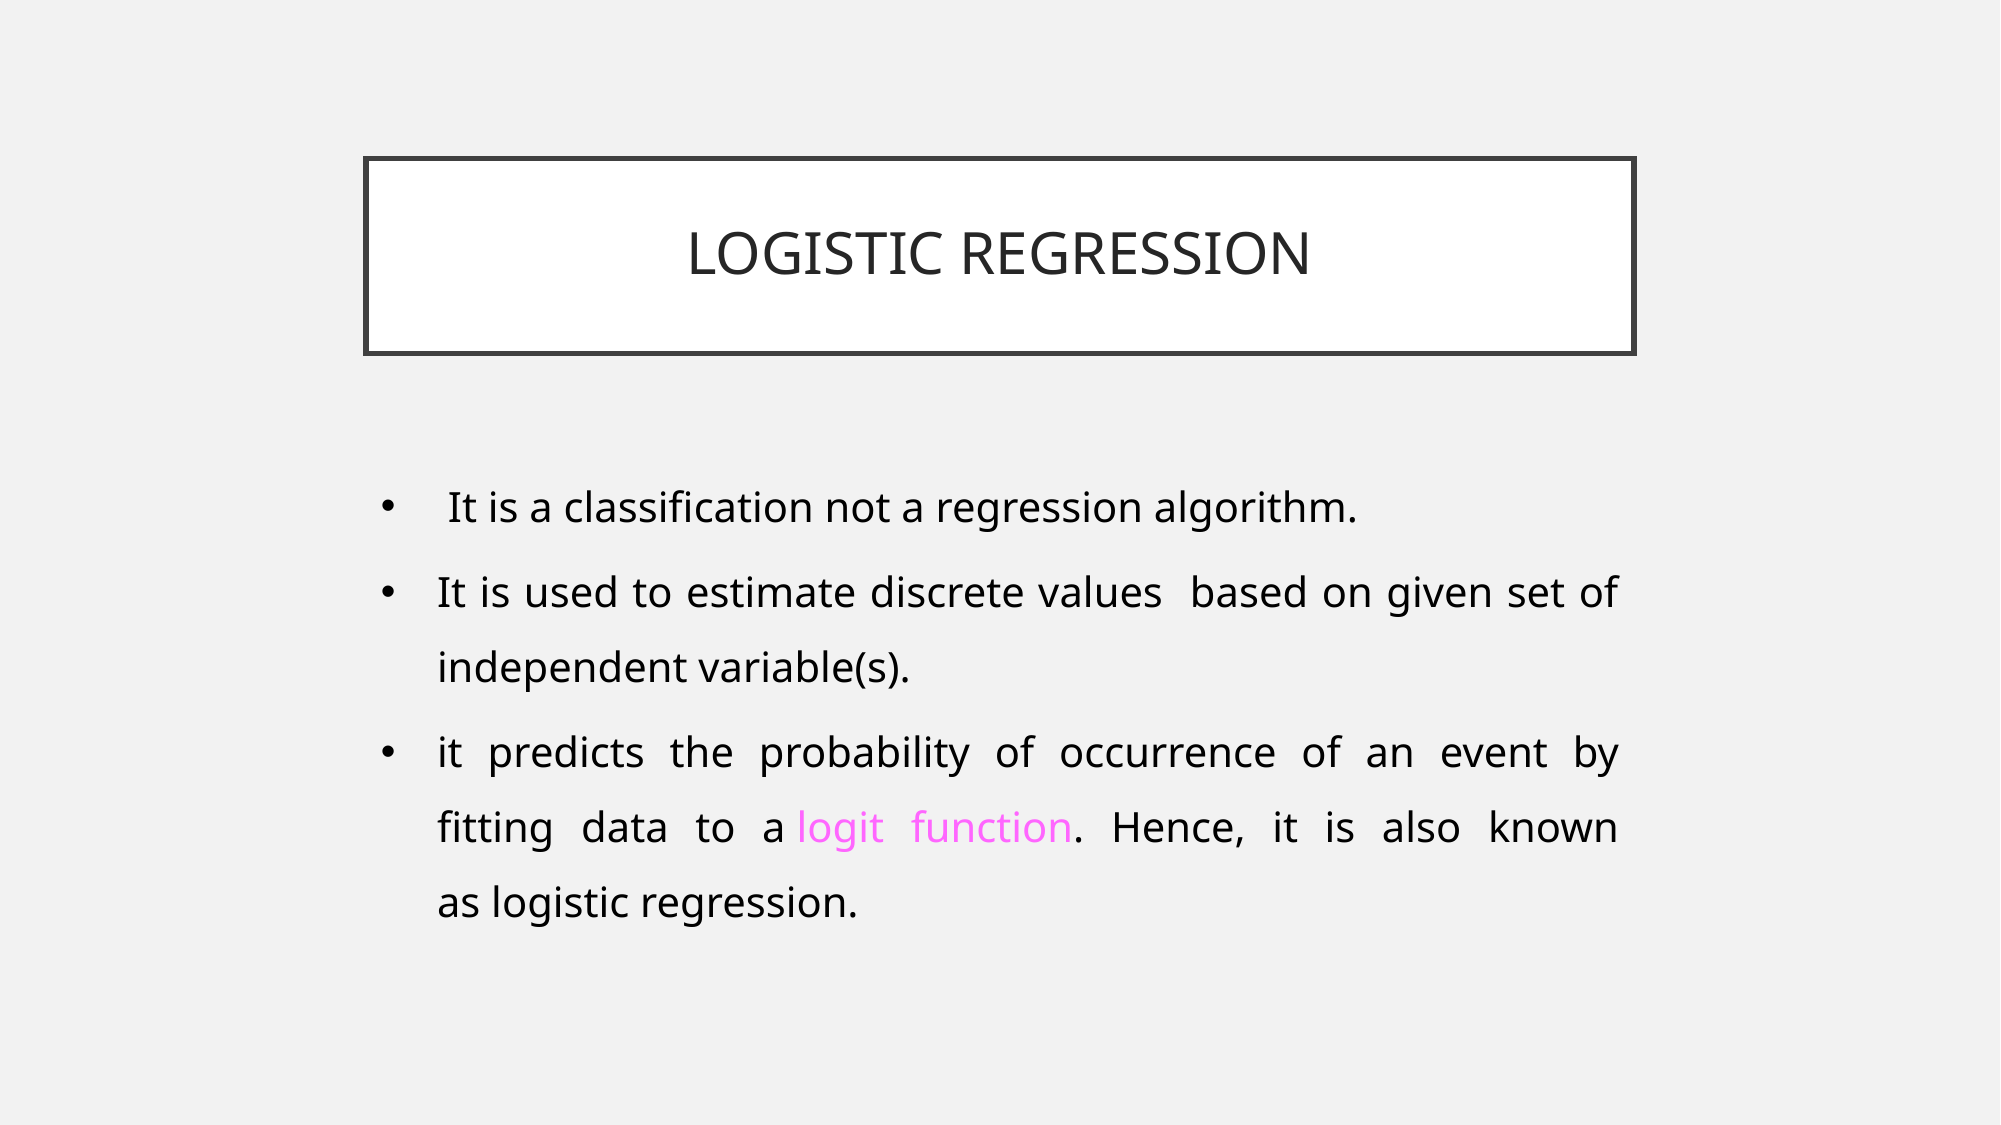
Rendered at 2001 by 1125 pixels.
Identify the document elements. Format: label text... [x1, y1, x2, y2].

title LOGISTIC REGRESSION [363, 156, 1637, 356]
text_box It is a classification not a regression algorithm. It is used to estimate discrete values based on given set of independent variable(s). it predicts the probability of occurrence of an event by fitting data to a logit function. Hence, it is also known as logistic regression. [366, 448, 1634, 934]
